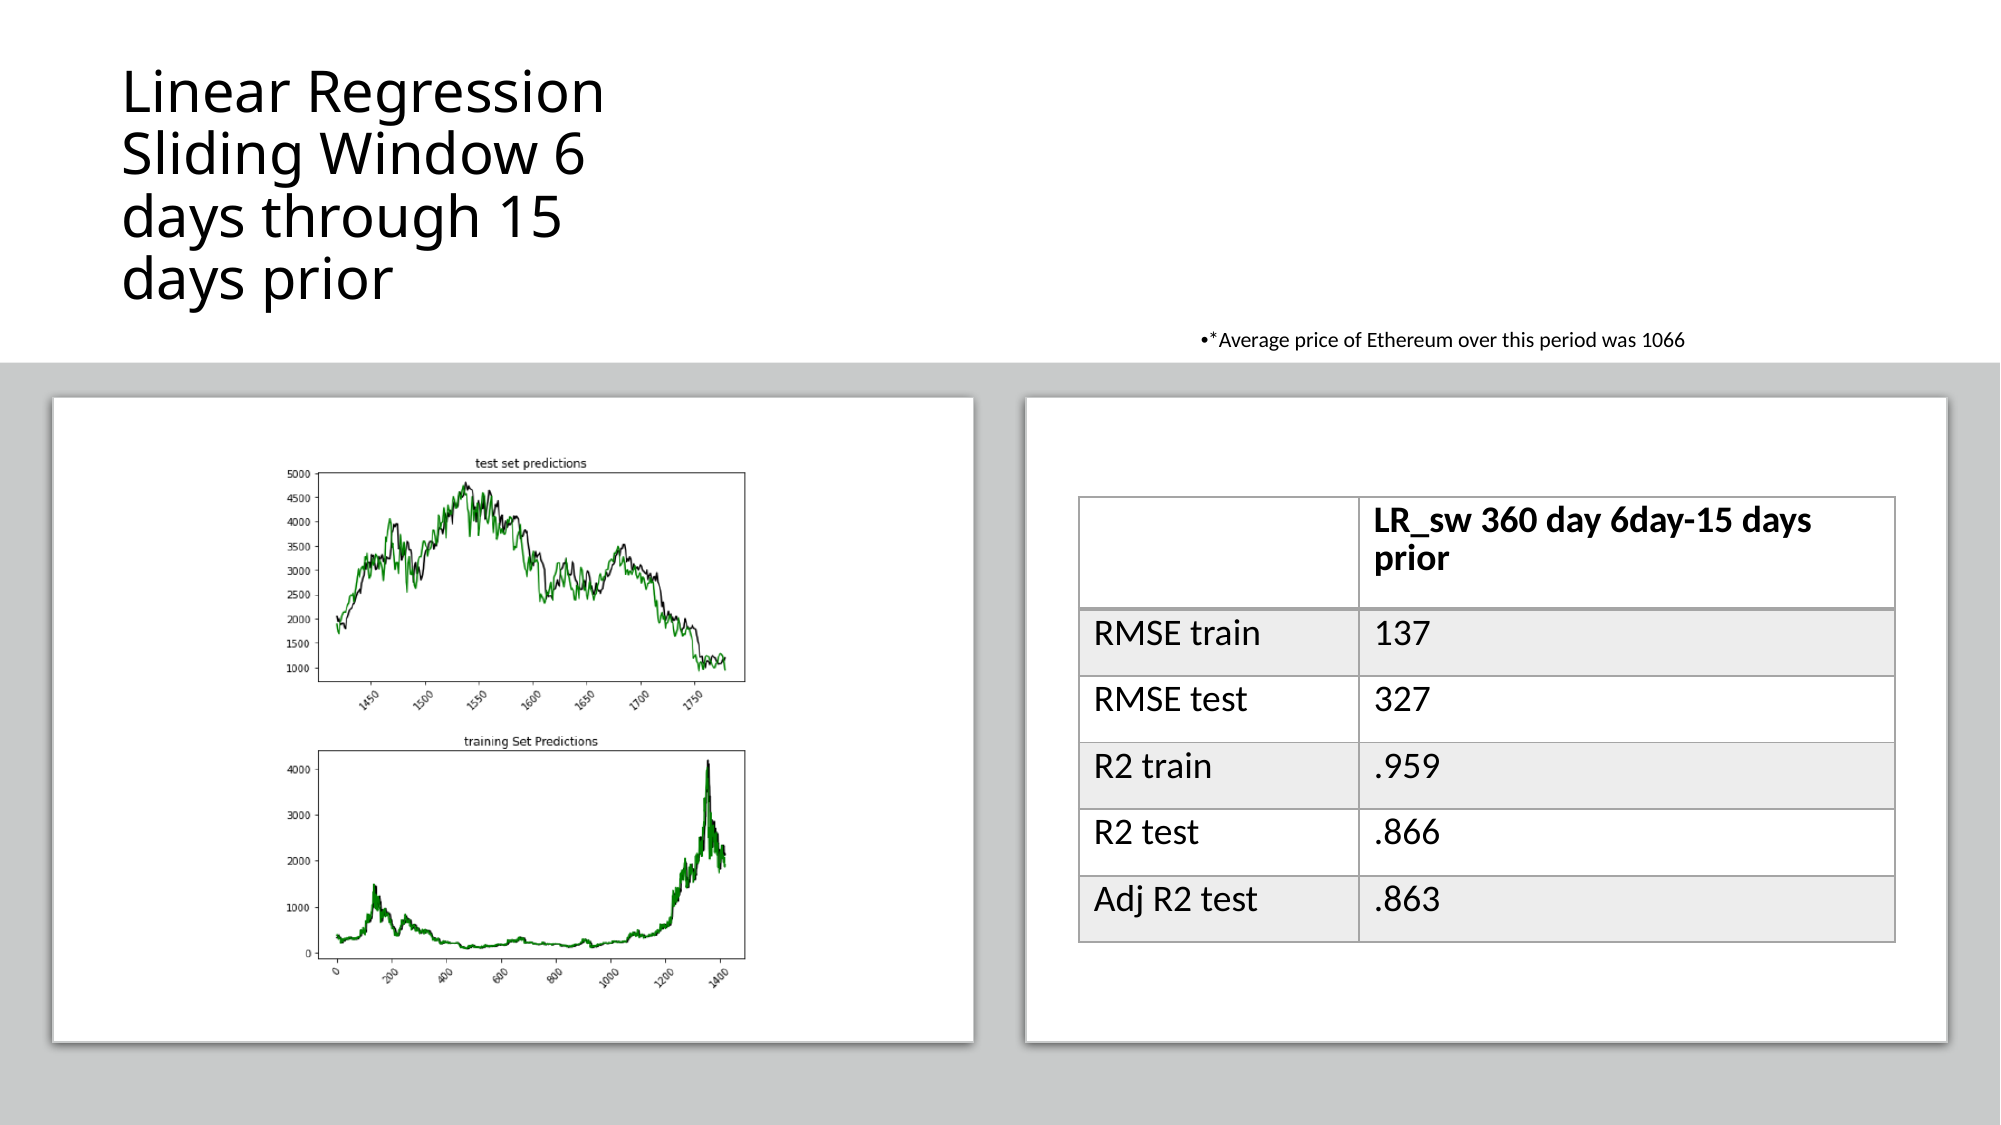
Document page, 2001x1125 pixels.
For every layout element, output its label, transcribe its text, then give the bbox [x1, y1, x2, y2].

table_cell R2 train [1080, 743, 1358, 808]
text_box [52, 396, 975, 1043]
picture [273, 449, 753, 990]
table_header LR_sw 360 day 6day-15 days prior [1360, 498, 1894, 607]
table_cell 137 [1360, 611, 1894, 675]
table_cell .866 [1360, 810, 1894, 875]
table_cell .959 [1360, 743, 1894, 808]
table_cell 327 [1360, 677, 1894, 742]
table_cell .863 [1360, 877, 1894, 941]
title Linear Regression Sliding Window 6 days through 15 days prior [106, 55, 711, 320]
text_box [1025, 396, 1948, 1043]
table_cell RMSE test [1080, 677, 1358, 742]
table_cell Adj R2 test [1080, 877, 1358, 941]
text_box *Average price of Ethereum over this period was 1066 [1185, 313, 1742, 362]
table_cell R2 test [1080, 810, 1358, 875]
table_cell RMSE train [1080, 611, 1358, 675]
table_header [1080, 498, 1358, 607]
text_box [0, 362, 2000, 1125]
